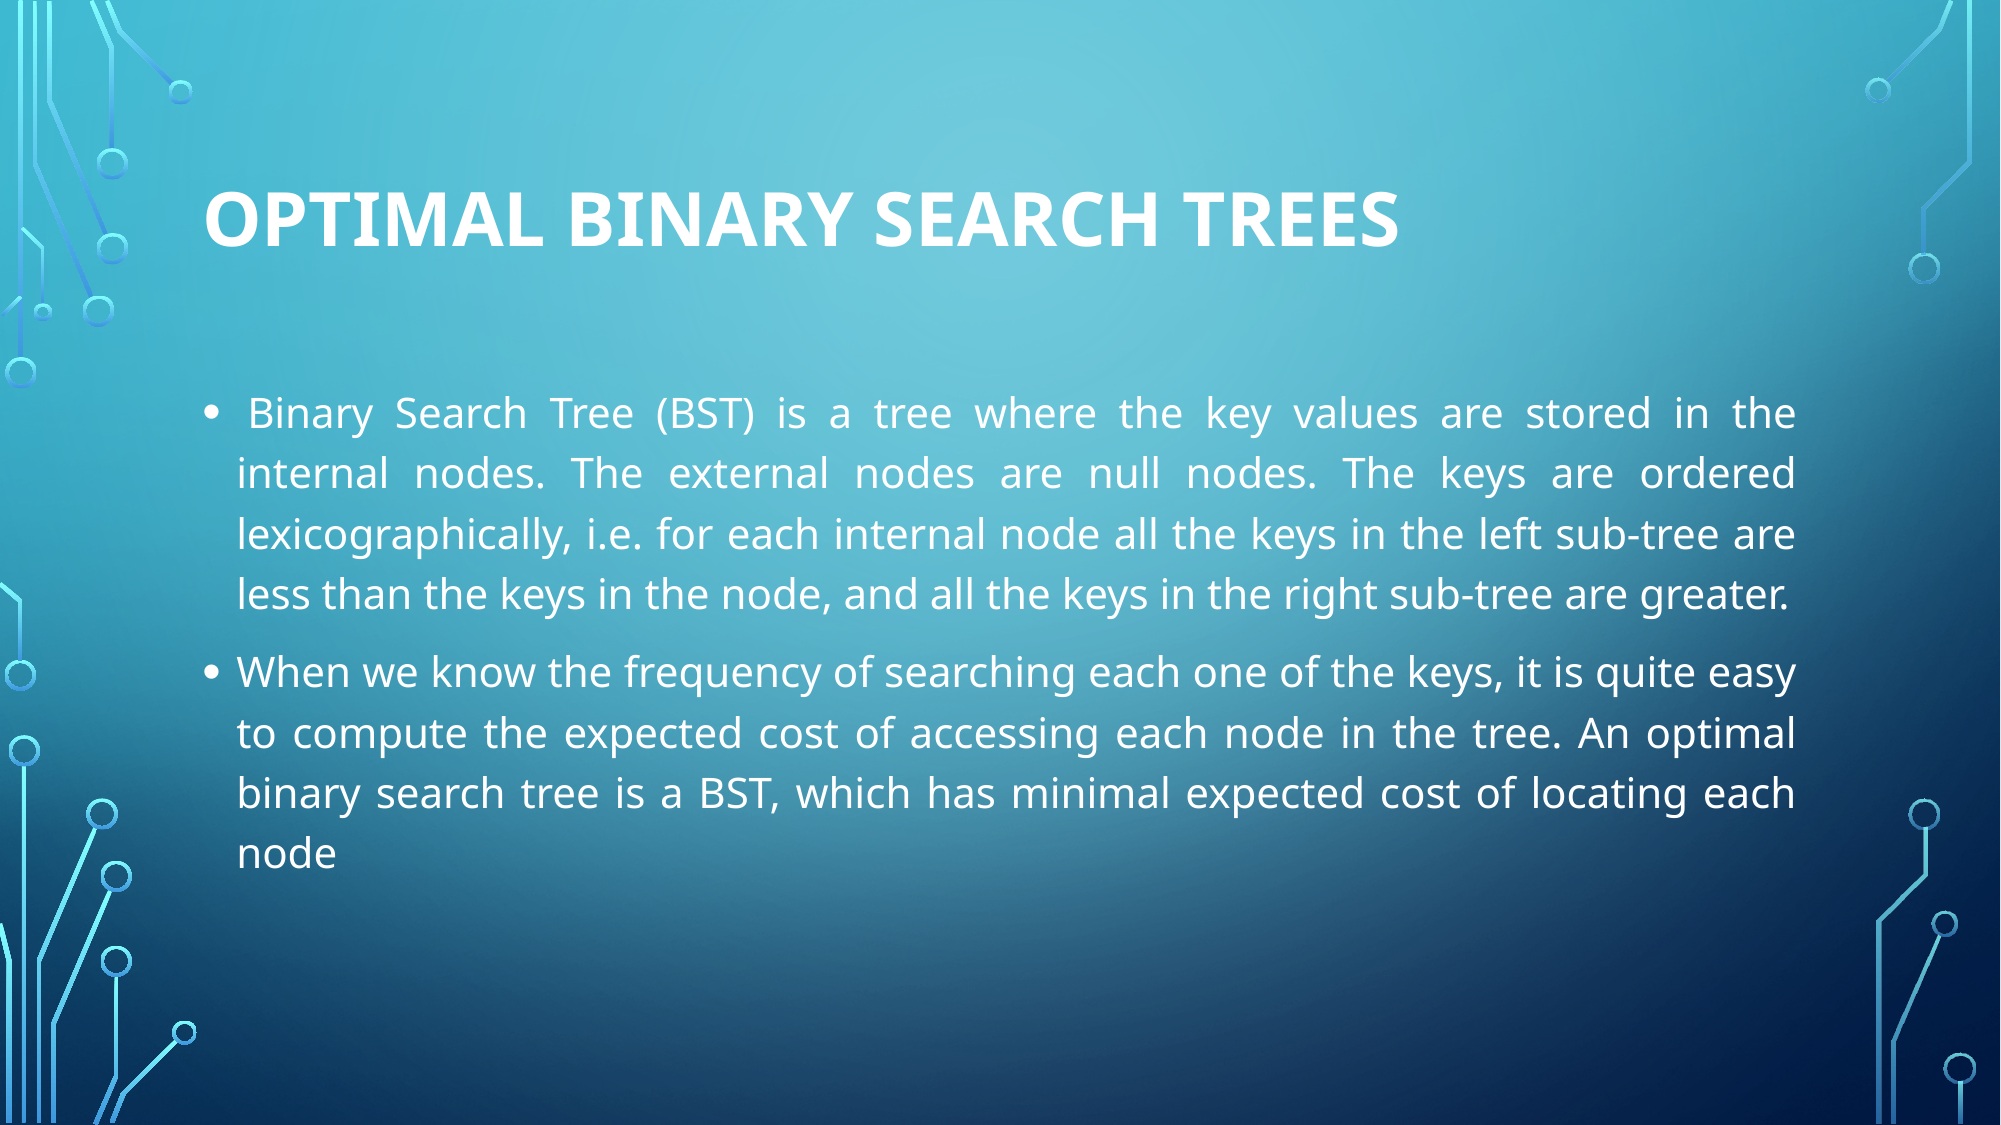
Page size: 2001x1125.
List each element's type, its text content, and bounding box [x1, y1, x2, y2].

title Optimal Binary Search Trees [187, 101, 1813, 344]
list Binary Search Tree (BST) is a tree where the key values are stored in the internal nodes. The external nodes are null nodes. The keys are ordered lexicographically, i.e. for each internal node all the keys in the left sub-tree are less than the keys in the node, and all the keys in the right sub-tree are greater. When we know the frequency of searching each one of the keys, it is quite easy to compute the expected cost of accessing each node in the tree. An optimal binary search tree is a BST, which has minimal expected cost of locating each node [187, 369, 1813, 950]
